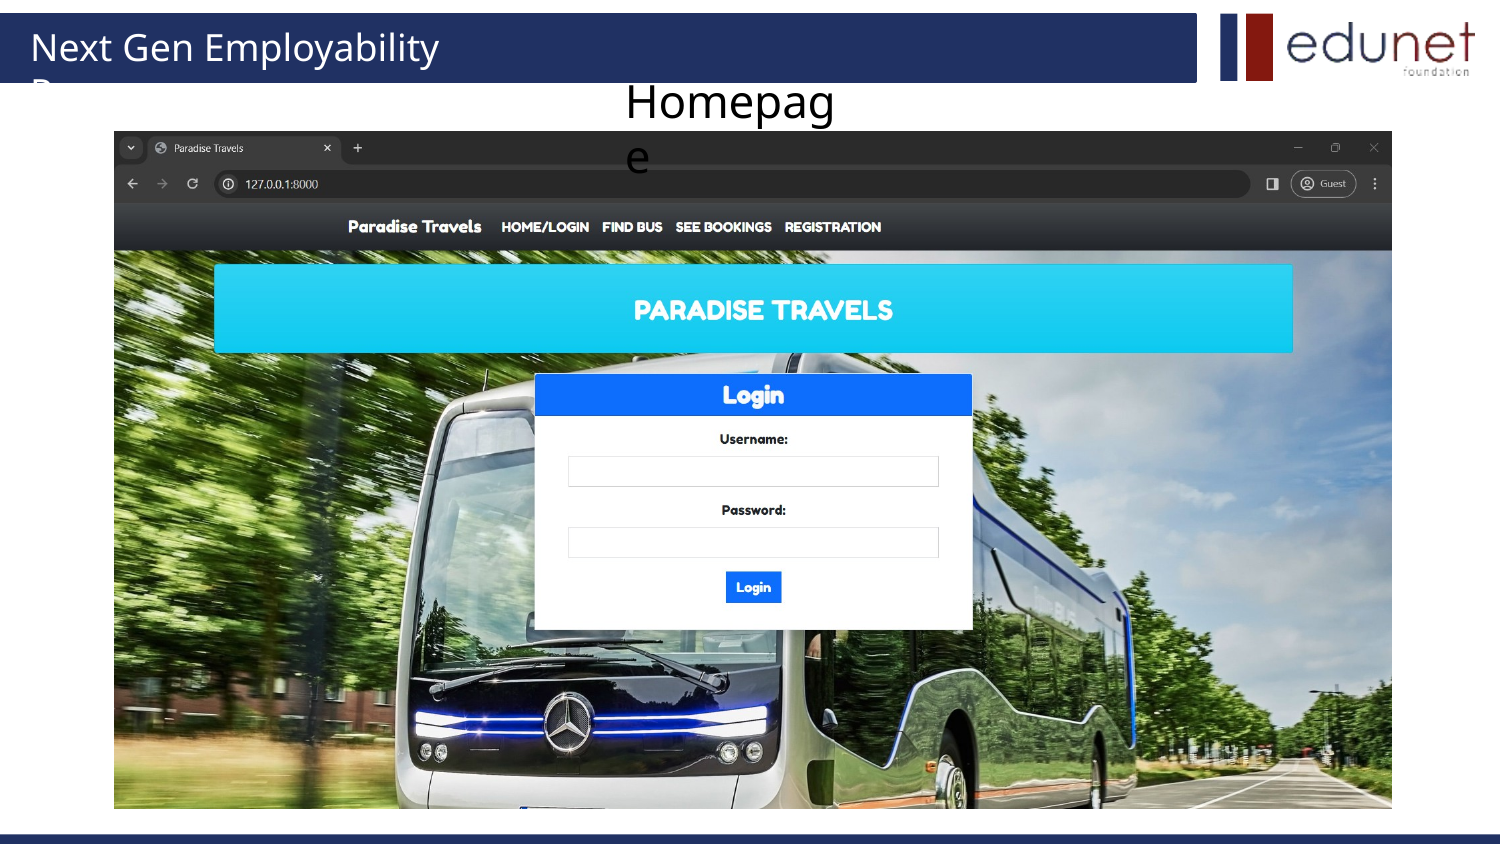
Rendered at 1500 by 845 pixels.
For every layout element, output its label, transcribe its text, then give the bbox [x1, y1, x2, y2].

picture [114, 131, 1392, 809]
text_box Next Gen Employability Program [28, 21, 576, 114]
title Homepage [622, 71, 852, 129]
picture [1287, 22, 1475, 76]
